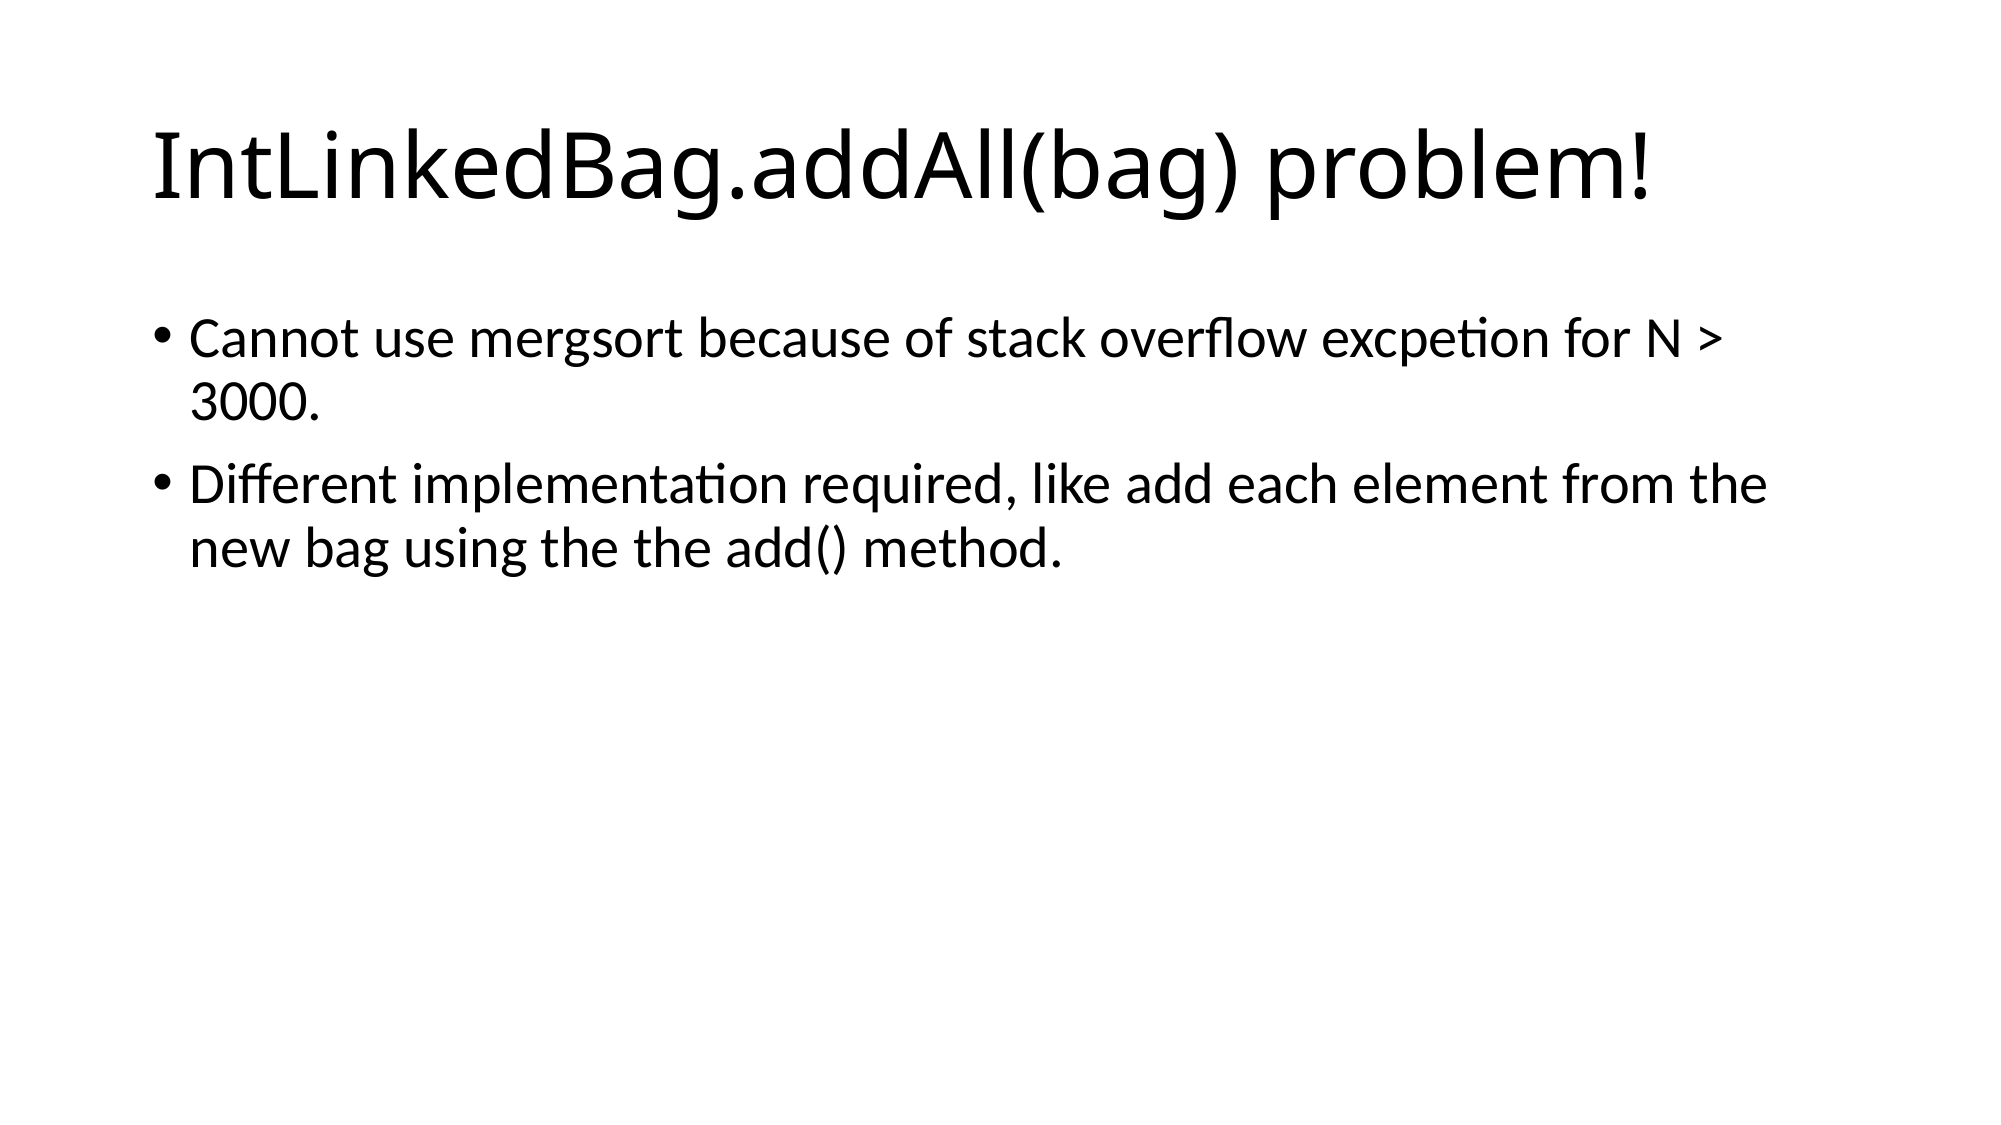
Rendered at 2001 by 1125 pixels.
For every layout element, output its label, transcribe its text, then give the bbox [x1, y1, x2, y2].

title IntLinkedBag.addAll(bag) problem! [137, 59, 1863, 278]
list Cannot use mergsort because of stack overflow excpetion for N > 3000. Different implementation required, like add each element from the new bag using the the add() method. [137, 299, 1863, 1014]
